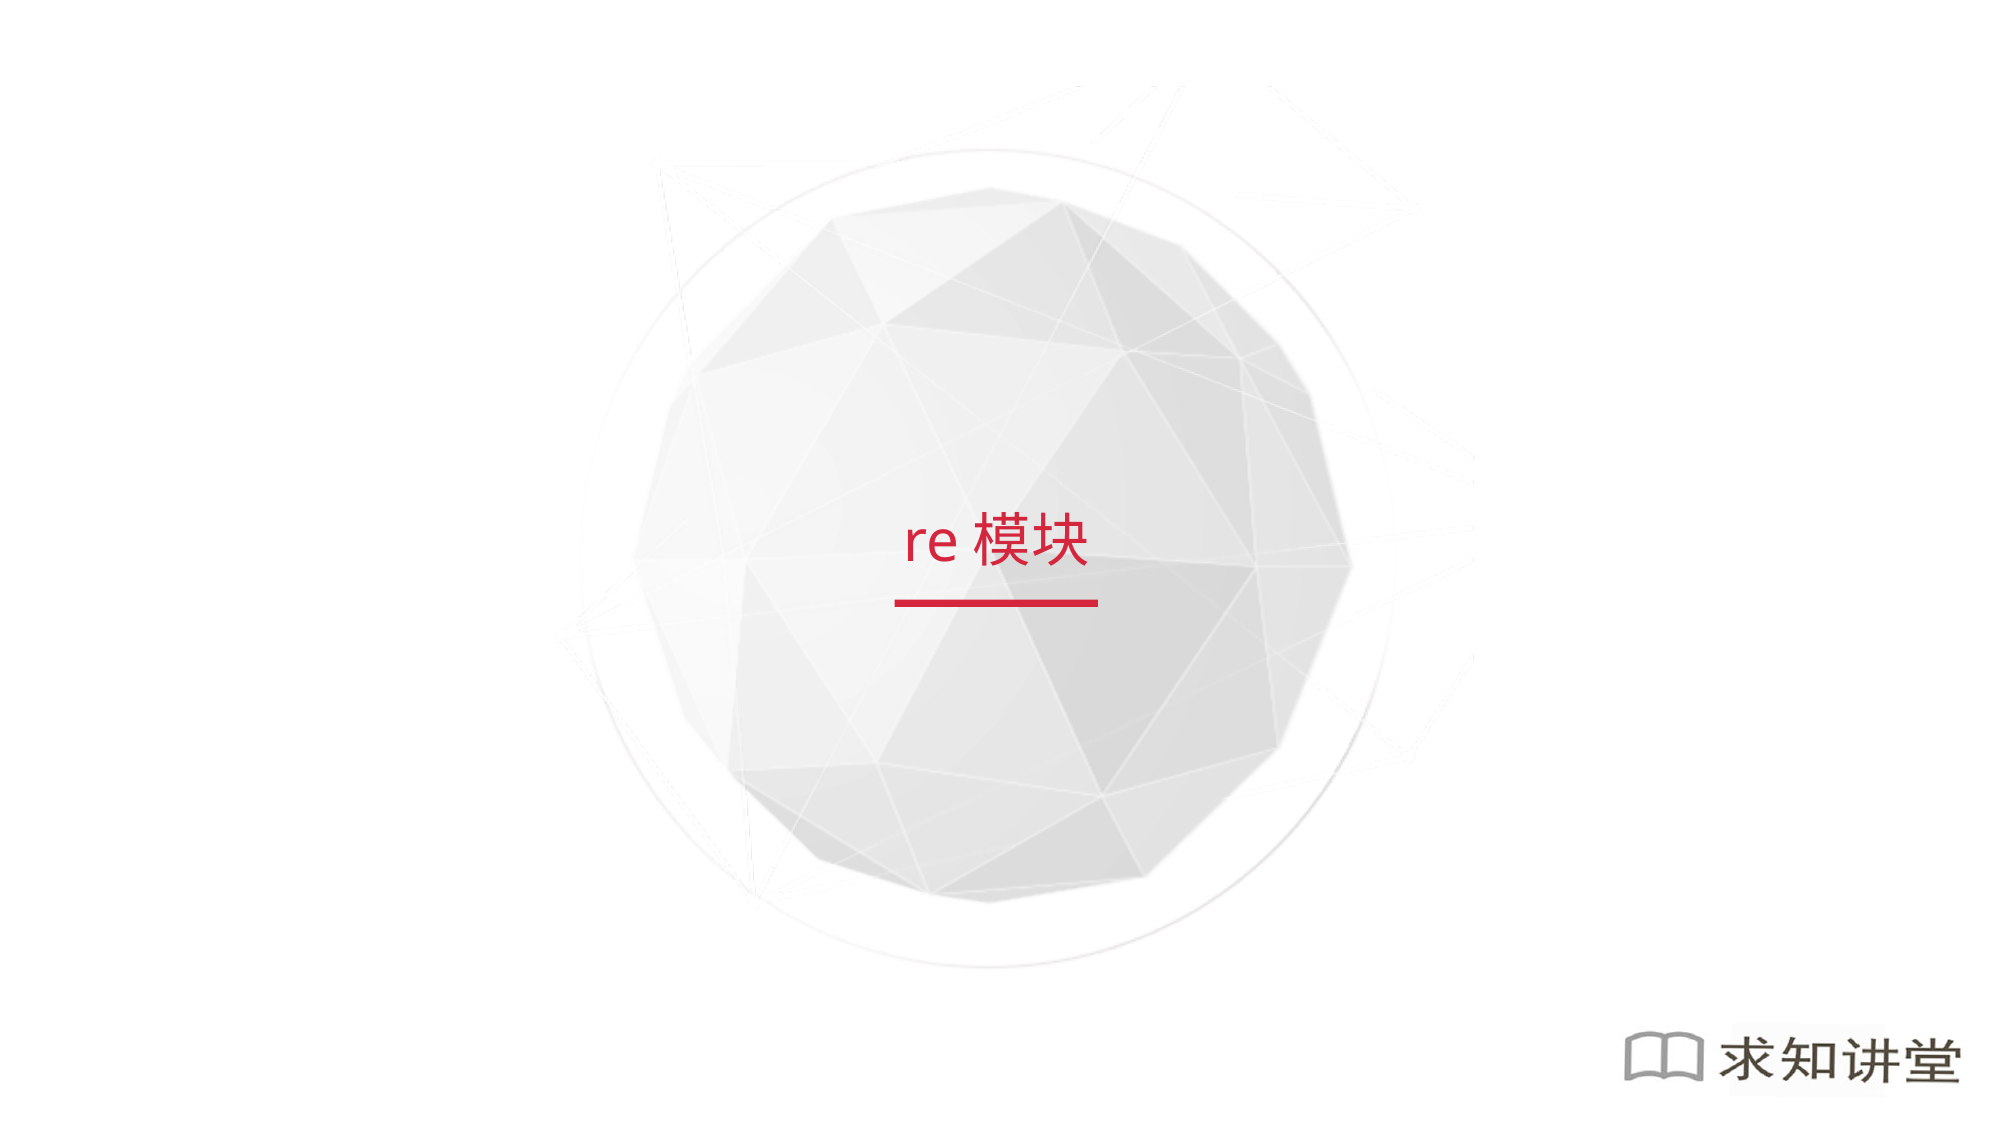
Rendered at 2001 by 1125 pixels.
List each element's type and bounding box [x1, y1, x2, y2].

picture [0, 0, 2001, 1125]
text_box [894, 495, 1098, 608]
